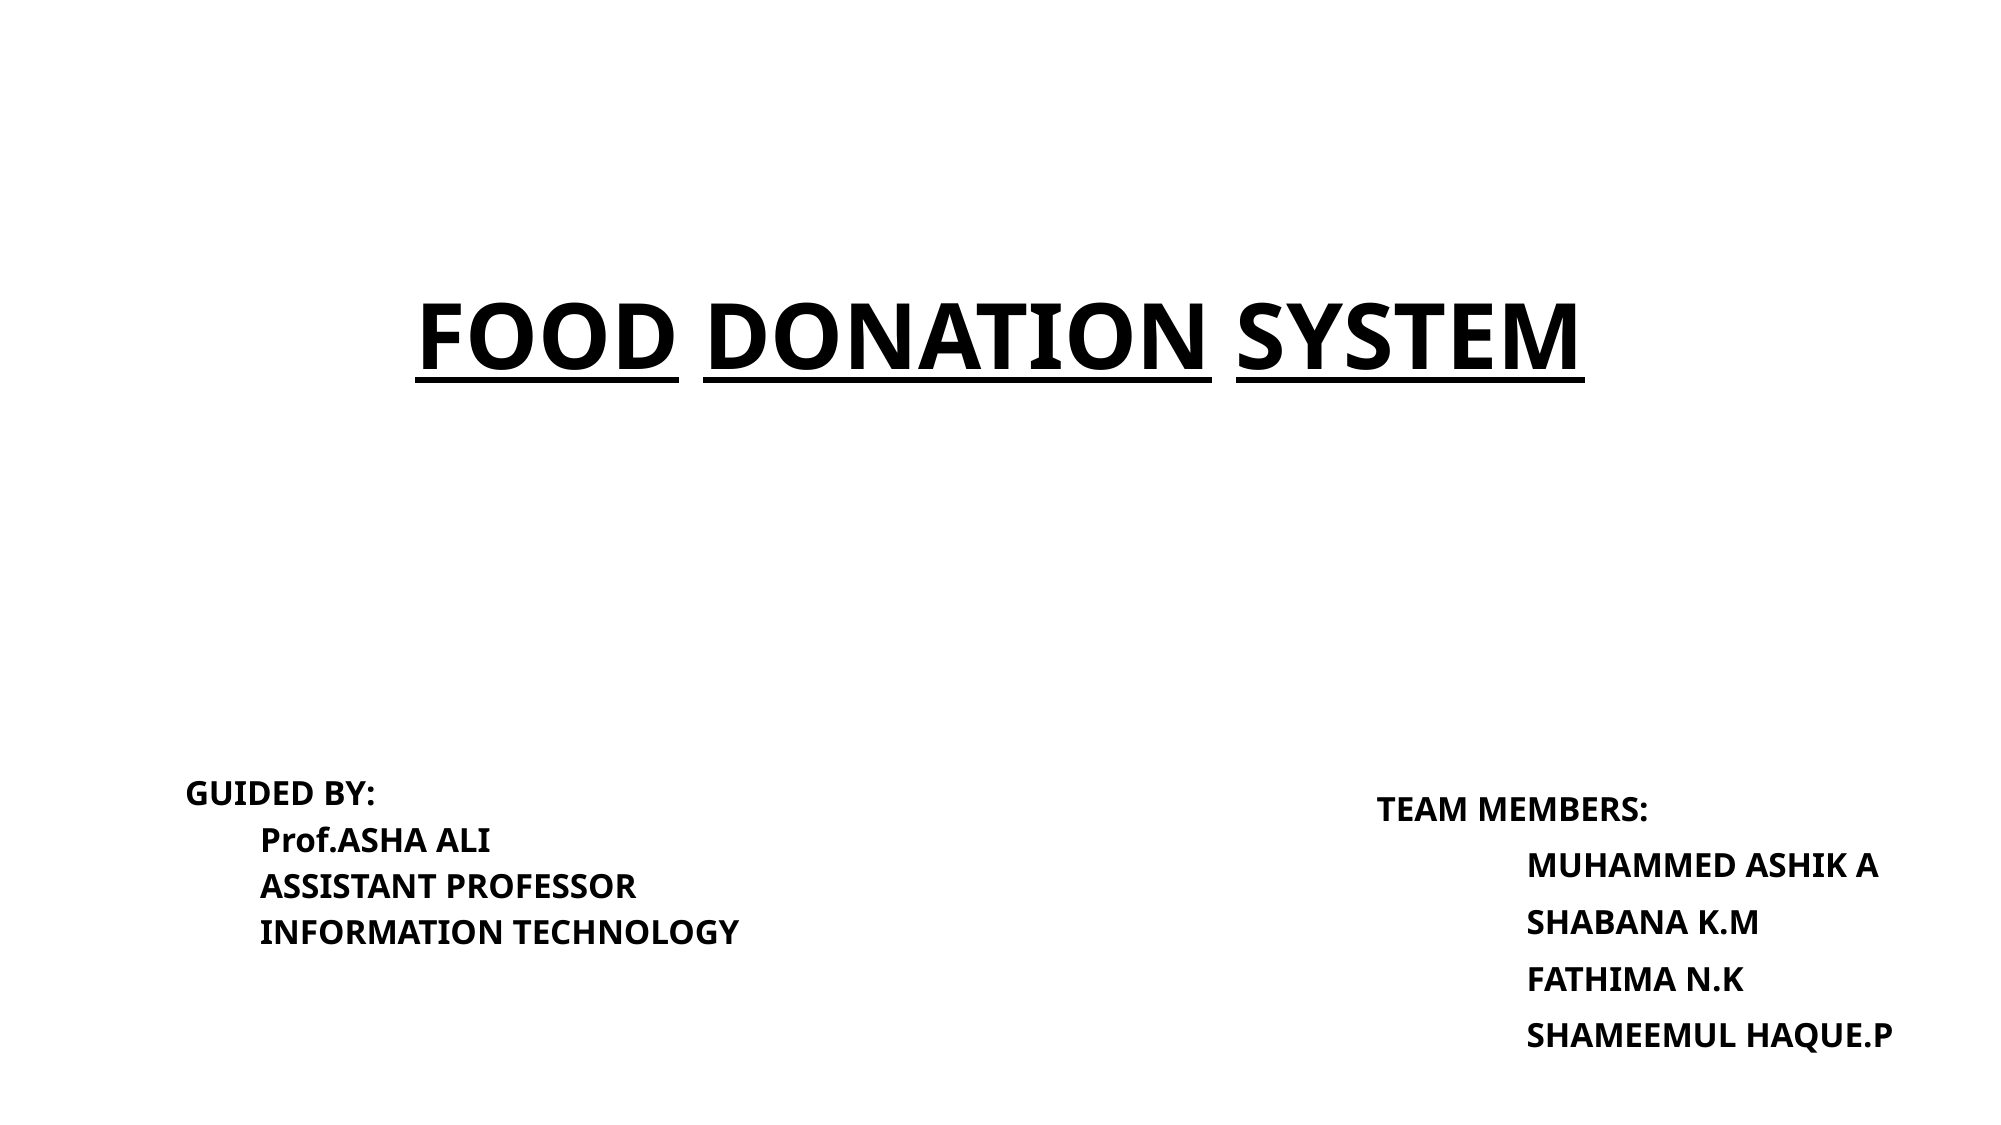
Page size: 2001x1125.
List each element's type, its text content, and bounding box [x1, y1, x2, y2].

list GUIDED BY: Prof.ASHA ALI ASSISTANT PROFESSOR INFORMATION TECHNOLOGY [170, 769, 775, 988]
list TEAM MEMBERS: MUHAMMED ASHIK A SHABANA K.M FATHIMA N.K SHAMEEMUL HAQUE.P [1361, 784, 2000, 1095]
title FOOD DONATION SYSTEM [330, 231, 1670, 449]
